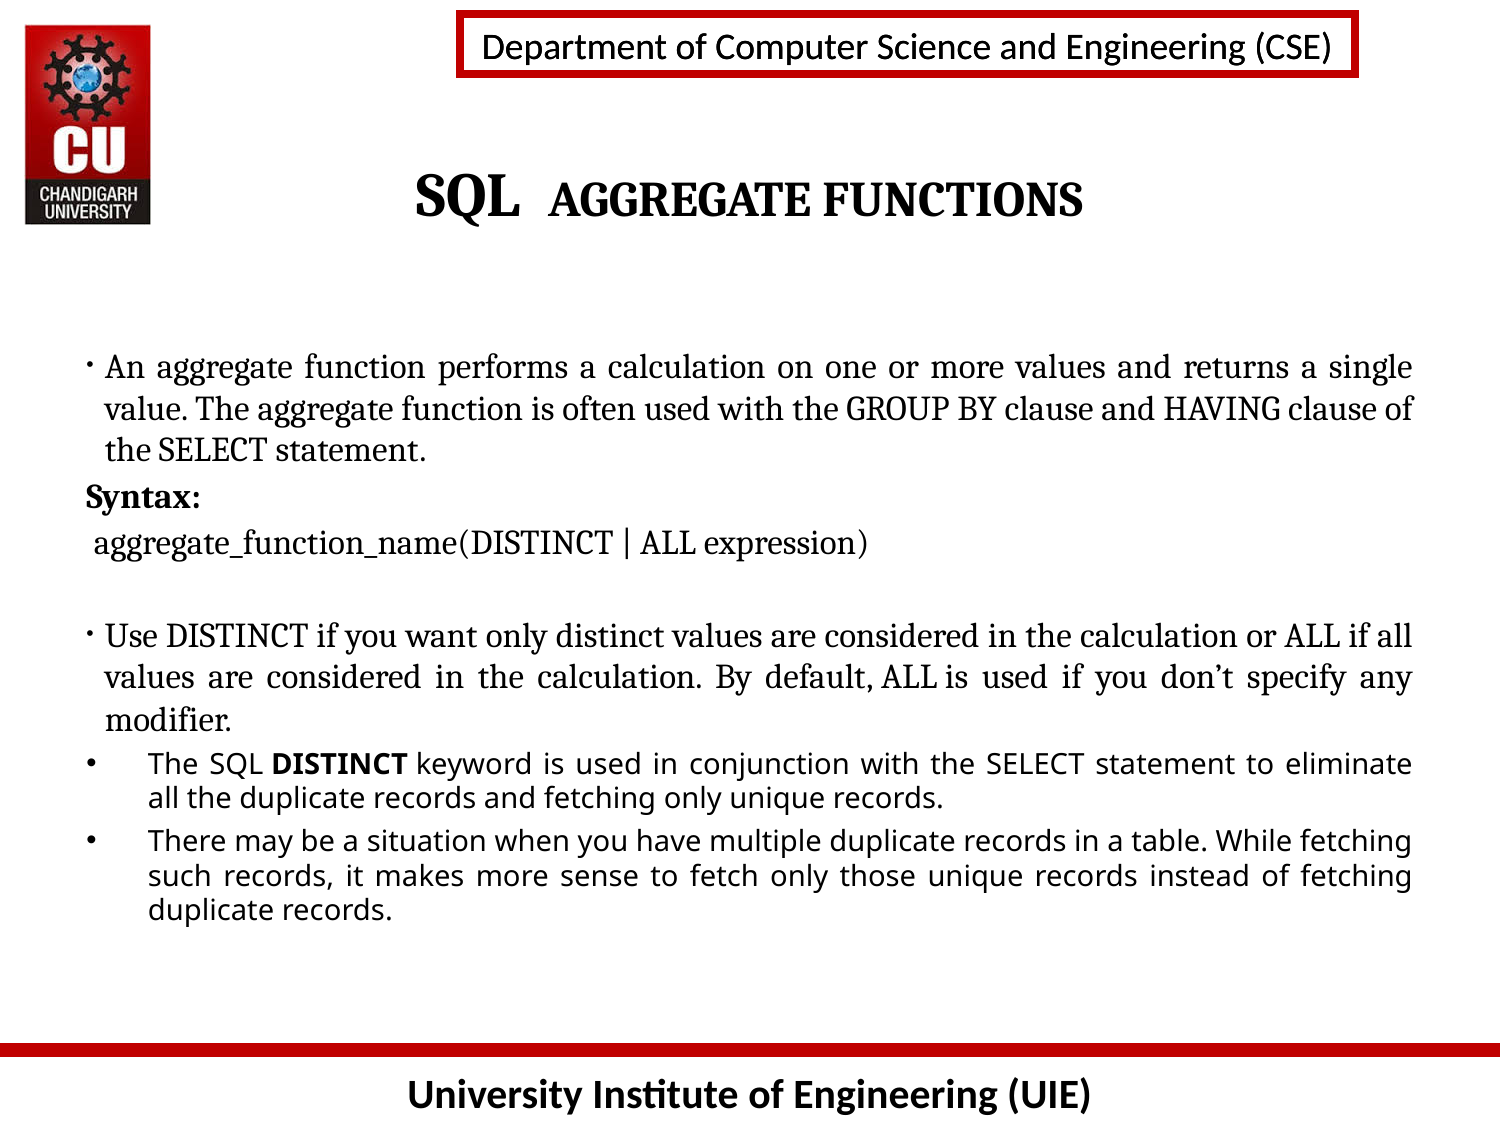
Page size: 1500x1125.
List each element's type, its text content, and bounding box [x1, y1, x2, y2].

title SQL AGGREGATE FUNCTIONS [75, 92, 1425, 215]
picture [24, 24, 151, 225]
list An aggregate function performs a calculation on one or more values and returns a single value. The aggregate function is often used with the GROUP BY clause and HAVING clause of the SELECT statement. Syntax: aggregate_function_name(DISTINCT | ALL expression) Use DISTINCT if you want only distinct values are considered in the calculation or ALL if all values are considered in the calculation. By default, ALL is used if you don’t specify any modifier. The SQL DISTINCT keyword is used in conjunction with the SELECT statement to eliminate all the duplicate records and fetching only unique records. There may be a situation when you have multiple duplicate records in a table. While fetching such records, it makes more sense to fetch only those unique records instead of fetching duplicate records. [75, 337, 1425, 938]
